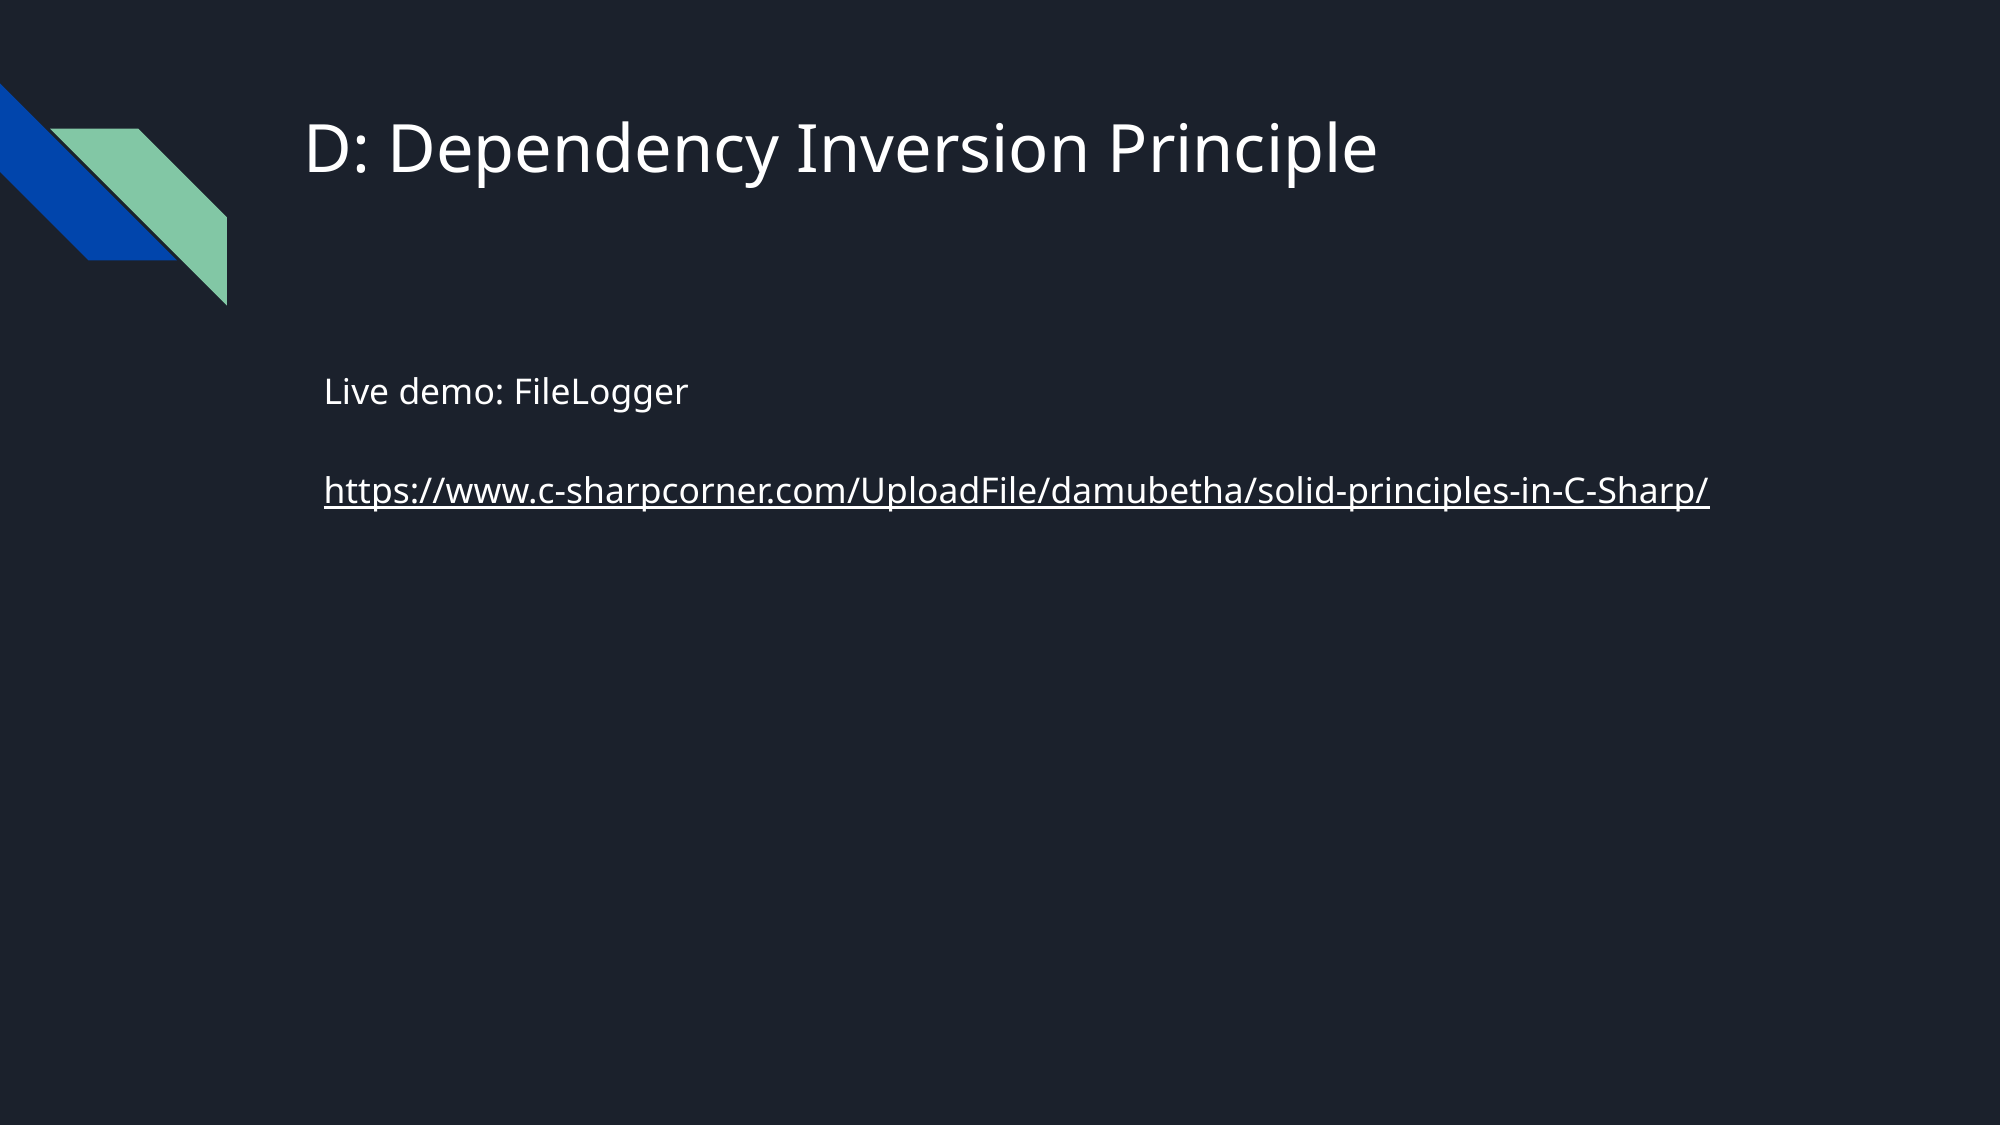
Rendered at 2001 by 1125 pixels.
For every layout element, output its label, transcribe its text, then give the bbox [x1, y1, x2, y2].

title D: Dependency Inversion Principle [283, 86, 1824, 287]
list Live demo: FileLogger https://www.c-sharpcorner.com/UploadFile/damubetha/solid-principles-in-C-Sharp/ [283, 342, 1824, 980]
